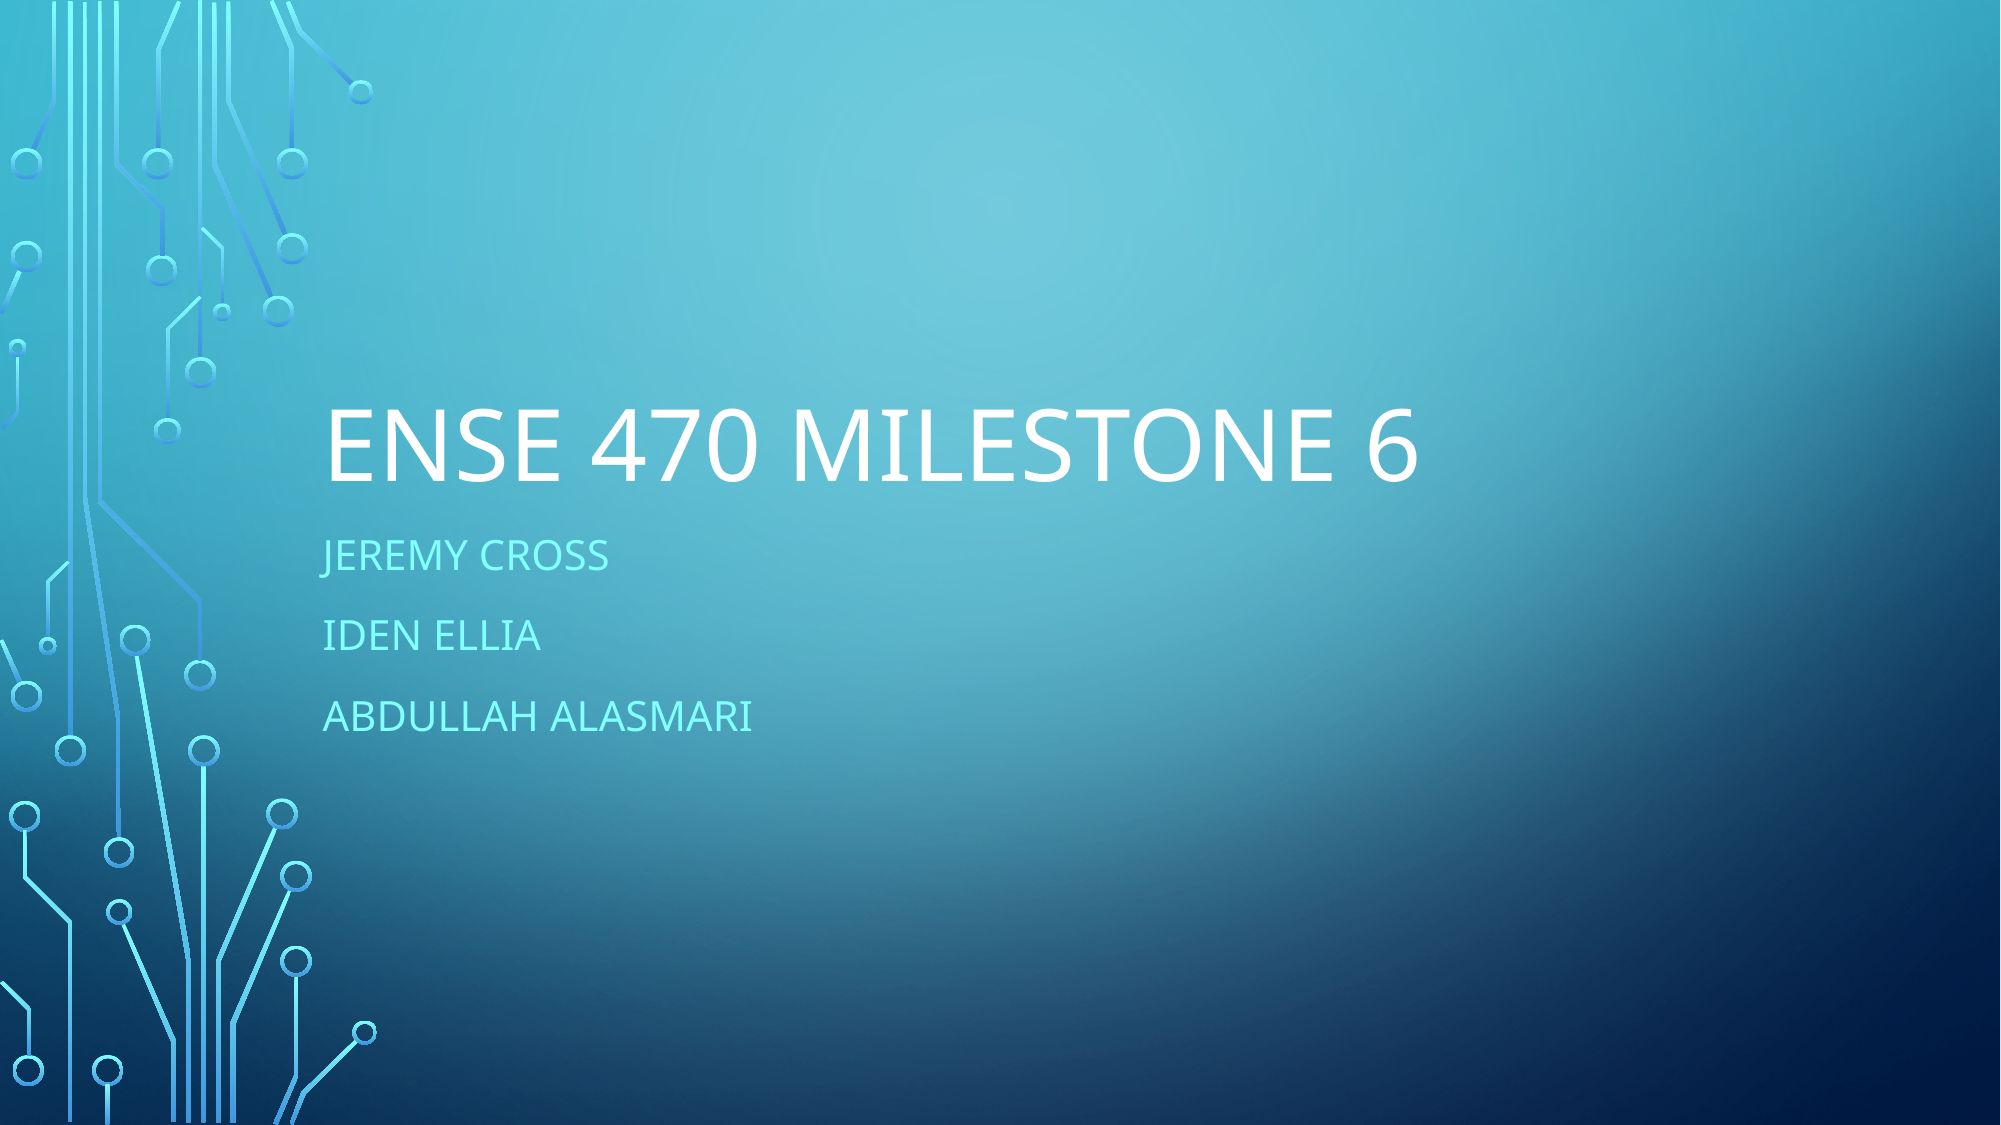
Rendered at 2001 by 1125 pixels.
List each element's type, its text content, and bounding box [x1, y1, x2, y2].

subtitle Jeremy Cross Iden Ellia Abdullah Alasmari [307, 510, 1750, 783]
title ENSE 470 Milestone 6 [307, 372, 1750, 510]
